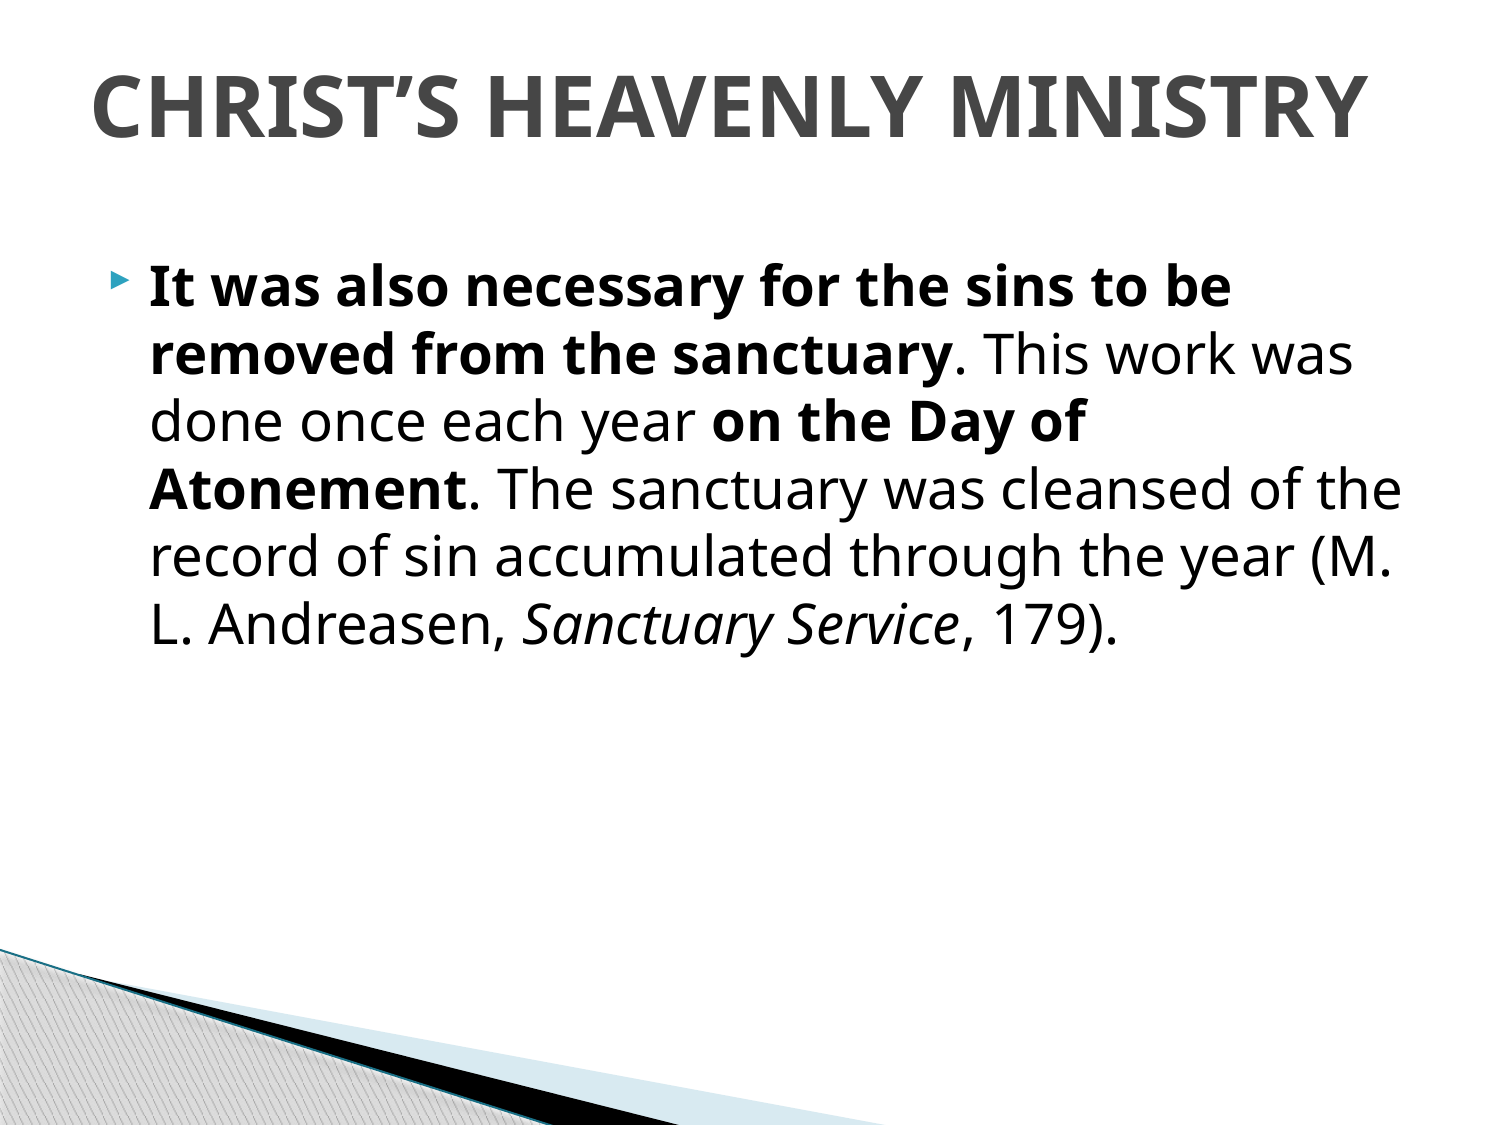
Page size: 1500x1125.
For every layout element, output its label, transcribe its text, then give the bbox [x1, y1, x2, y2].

list It was also necessary for the sins to be removed from the sanctuary. This work was done once each year on the Day of Atonement. The sanctuary was cleansed of the record of sin accumulated through the year (M. L. Andreasen, Sanctuary Service, 179). [75, 243, 1425, 986]
title CHRIST’S HEAVENLY MINISTRY [75, 45, 1425, 163]
